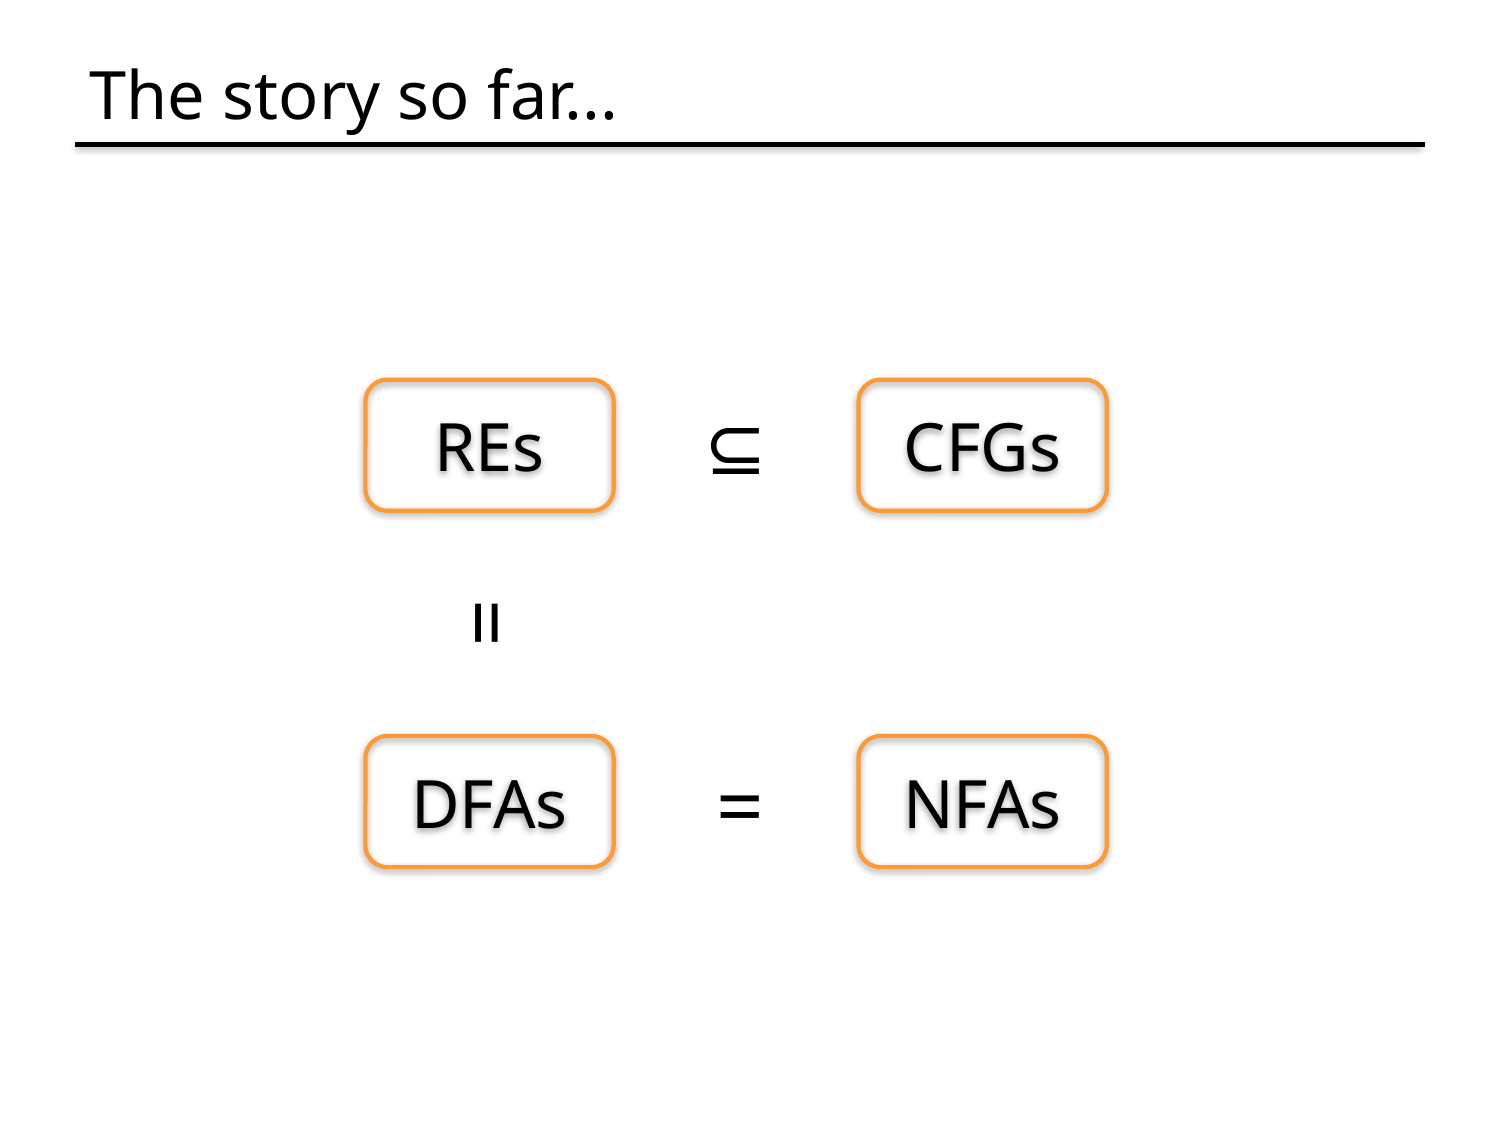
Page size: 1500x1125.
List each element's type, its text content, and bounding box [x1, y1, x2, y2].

text_box ⊆ [690, 392, 783, 497]
text_box CFGs [856, 377, 1109, 513]
text_box NFAs [856, 733, 1109, 870]
text_box = [701, 745, 779, 861]
text_box DFAs [363, 733, 616, 870]
text_box = [433, 584, 548, 662]
text_box REs [363, 377, 616, 513]
title The story so far... [75, 45, 1425, 145]
